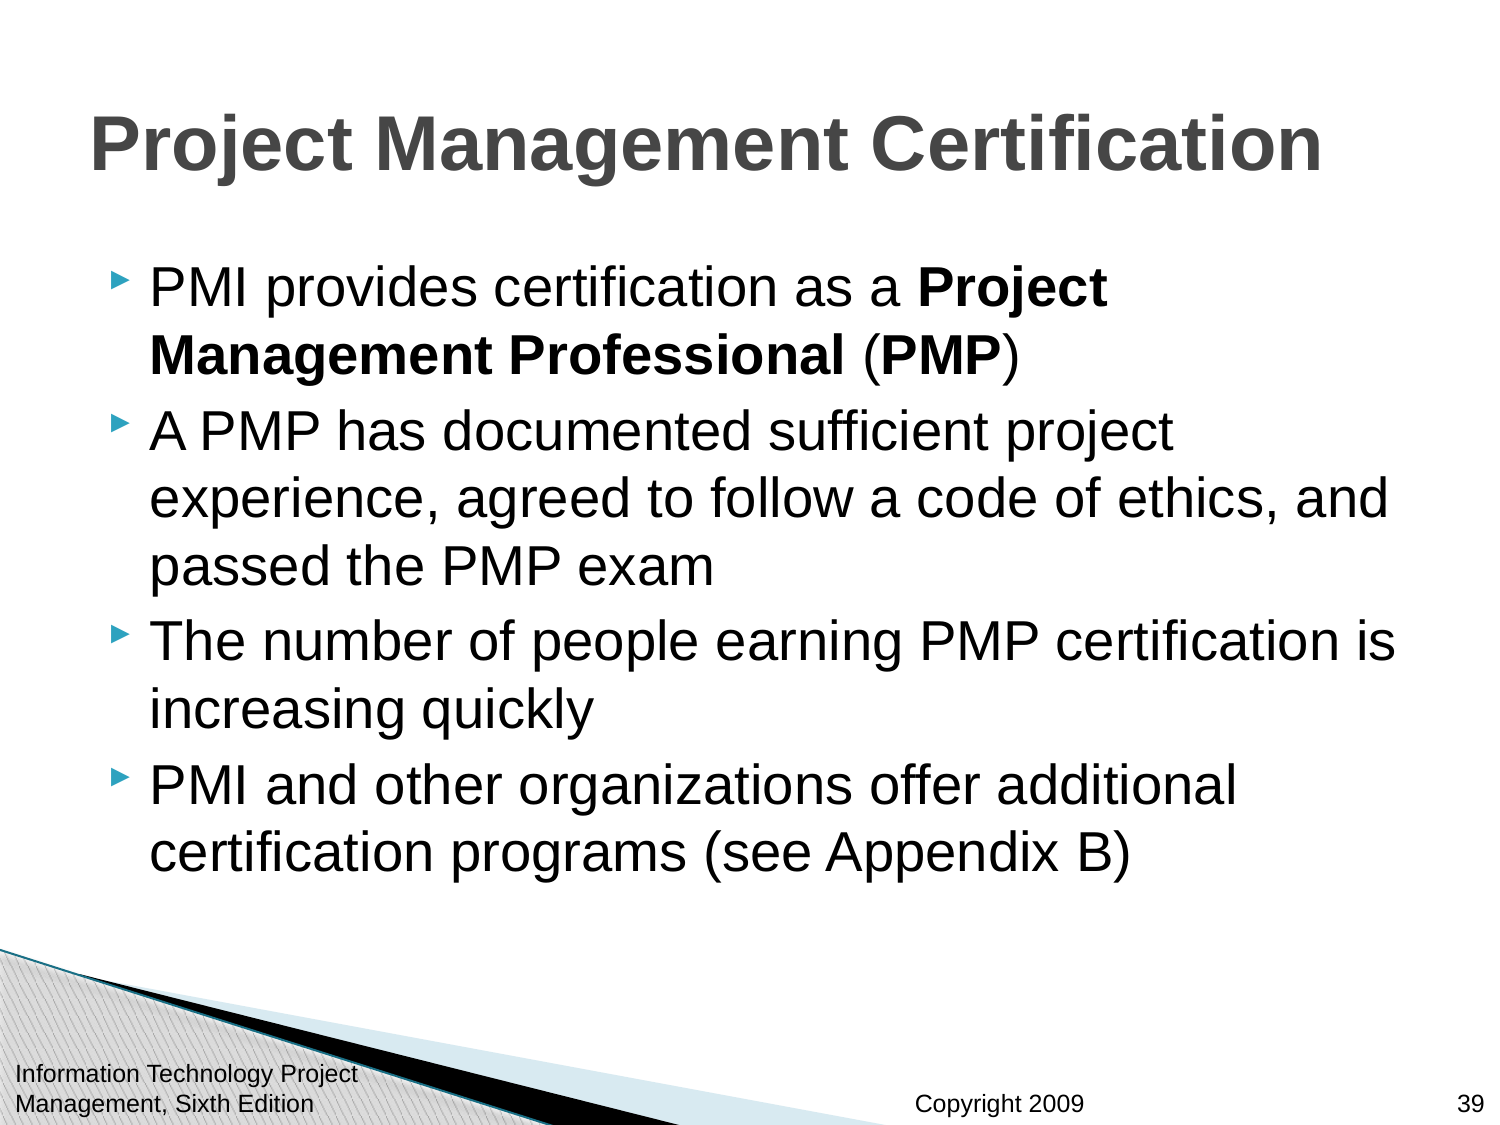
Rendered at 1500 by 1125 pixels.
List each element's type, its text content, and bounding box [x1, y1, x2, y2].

slide_number 39 [1408, 1065, 1500, 1125]
list PMI provides certification as a Project Management Professional (PMP) A PMP has documented sufficient project experience, agreed to follow a code of ethics, and passed the PMP exam The number of people earning PMP certification is increasing quickly PMI and other organizations offer additional certification programs (see Appendix B) [75, 242, 1425, 986]
title Project Management Certification [75, 45, 1425, 233]
footer Information Technology Project Management, Sixth Edition [0, 1065, 425, 1125]
